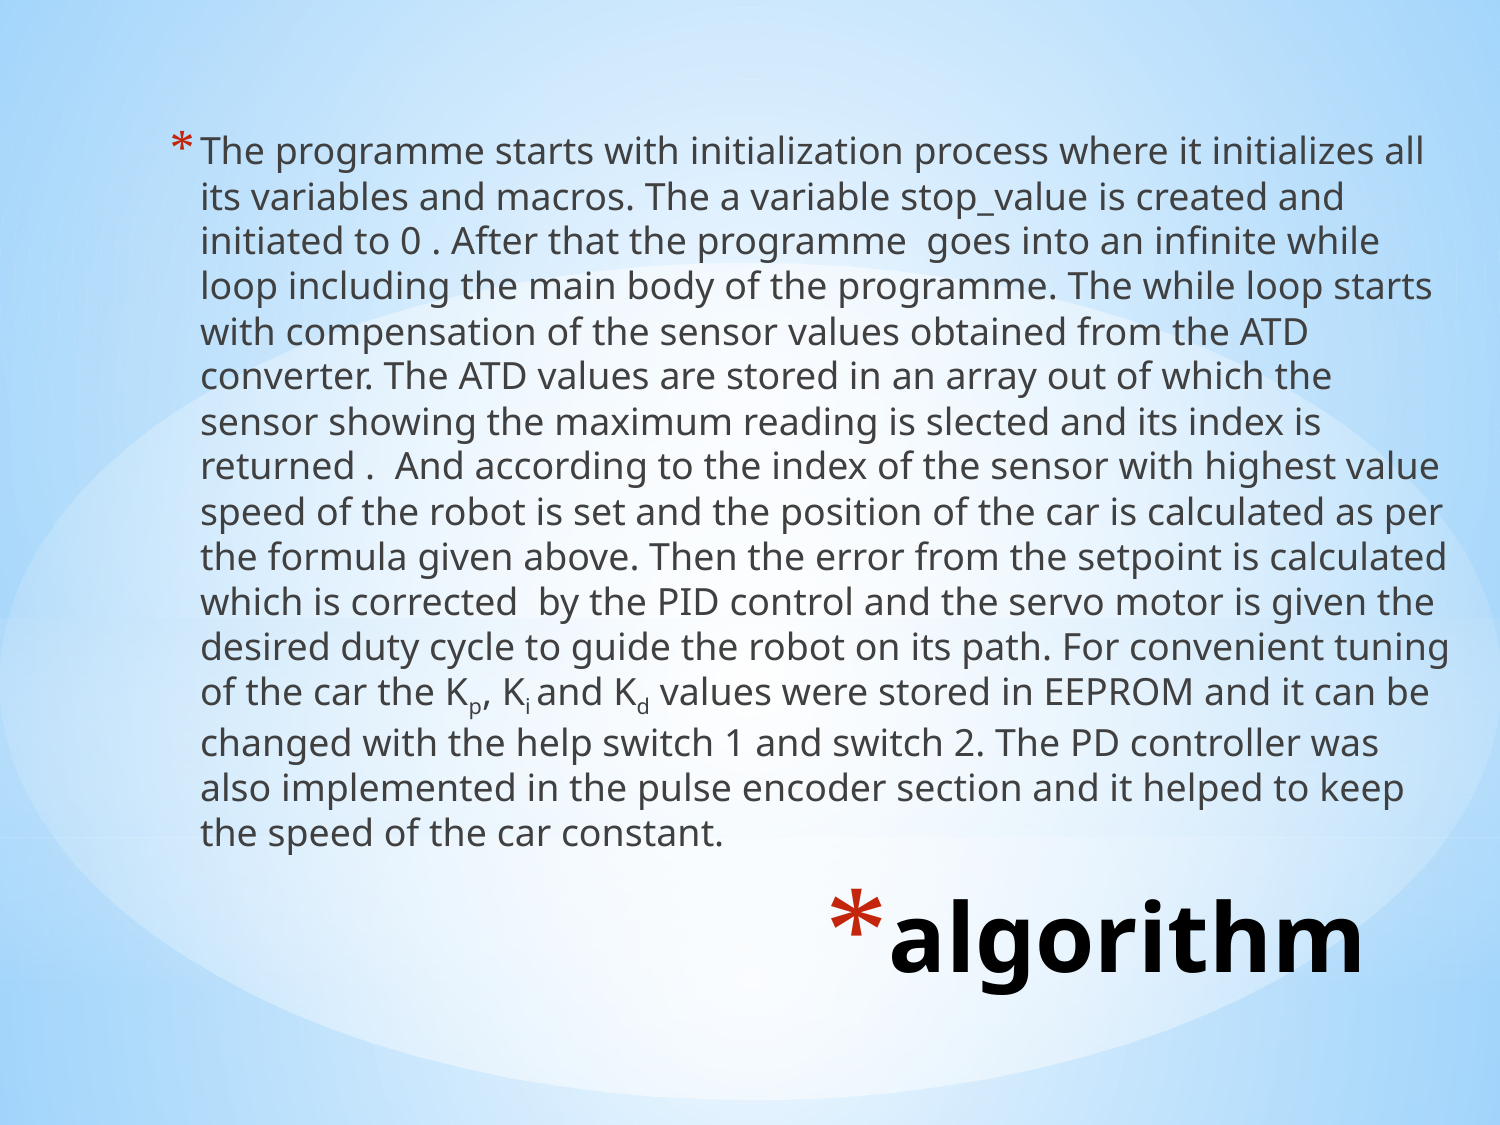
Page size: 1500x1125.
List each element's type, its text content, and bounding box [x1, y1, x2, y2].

title algorithm [312, 869, 1382, 1058]
list The programme starts with initialization process where it initializes all its variables and macros. The a variable stop_value is created and initiated to 0 . After that the programme goes into an infinite while loop including the main body of the programme. The while loop starts with compensation of the sensor values obtained from the ATD converter. The ATD values are stored in an array out of which the sensor showing the maximum reading is slected and its index is returned . And according to the index of the sensor with highest value speed of the robot is set and the position of the car is calculated as per the formula given above. Then the error from the setpoint is calculated which is corrected by the PID control and the servo motor is given the desired duty cycle to guide the robot on its path. For convenient tuning of the car the Kp, Ki and Kd values were stored in EEPROM and it can be changed with the help switch 1 and switch 2. The PD controller was also implemented in the pulse encoder section and it helped to keep the speed of the car constant. [147, 120, 1471, 846]
